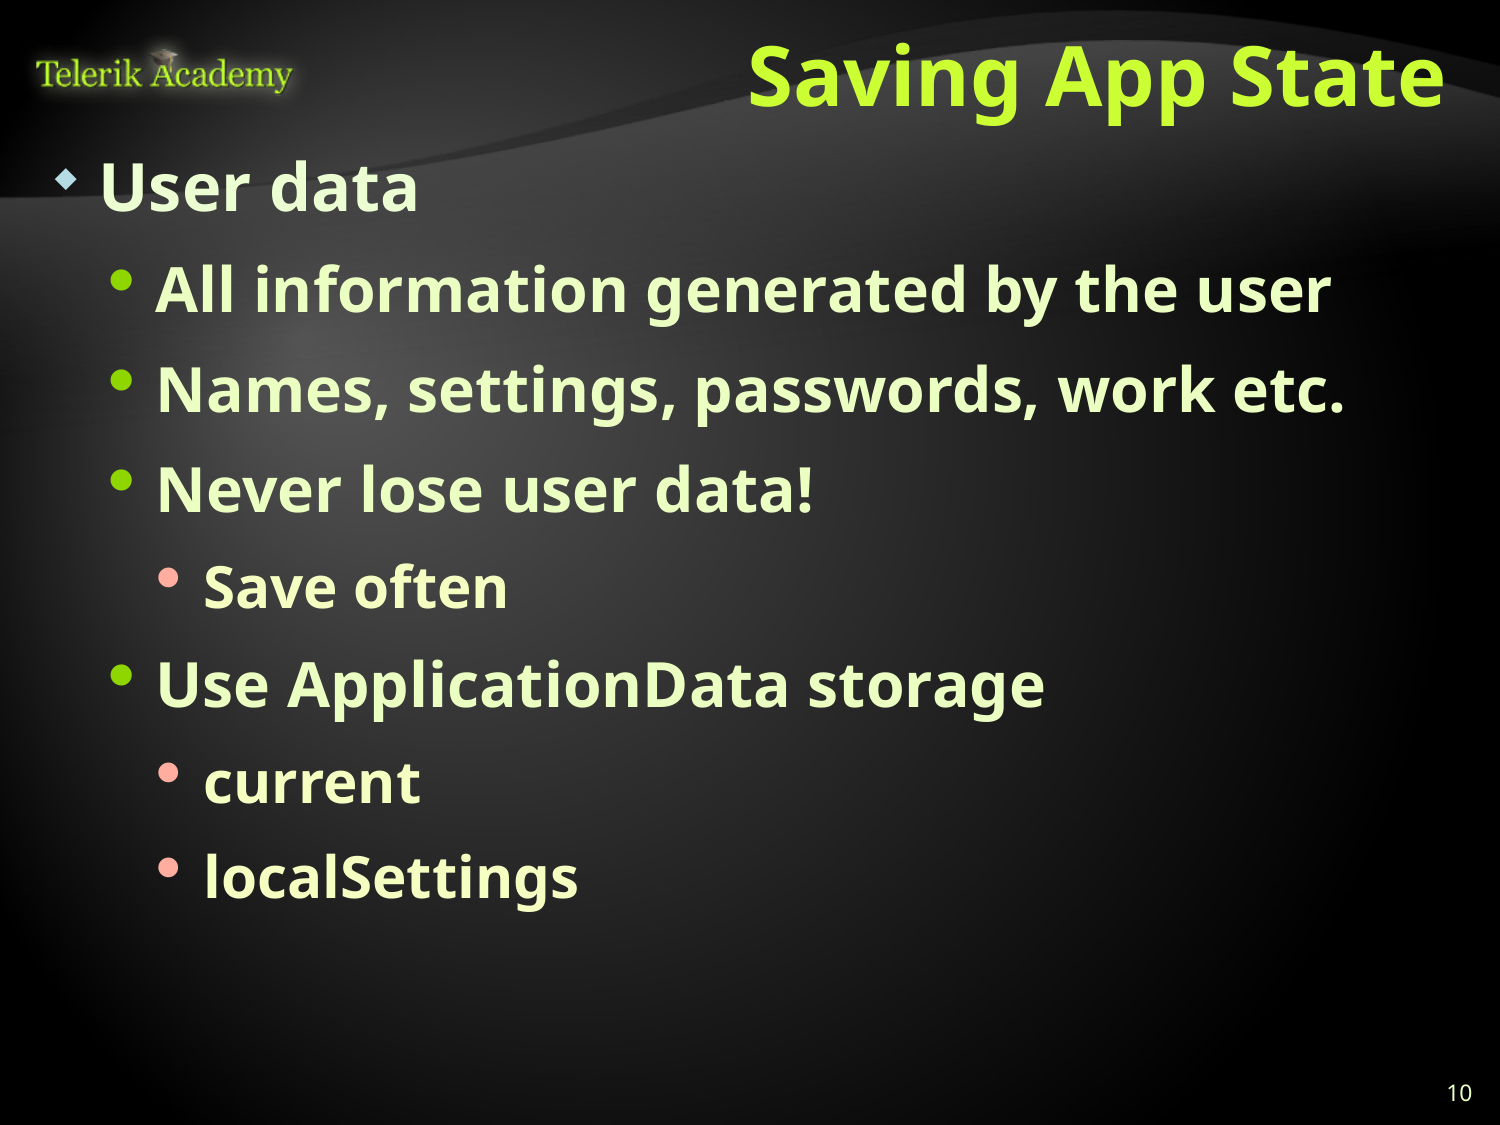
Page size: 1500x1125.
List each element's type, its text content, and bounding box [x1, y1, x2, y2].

picture [0, 0, 1500, 1125]
slide_number 10 [1412, 1074, 1488, 1113]
list User data All information generated by the user Names, settings, passwords, work etc. Never lose user data! Save often Use ApplicationData storage current localSettings [37, 137, 1463, 1075]
title Saving App State [300, 12, 1463, 137]
